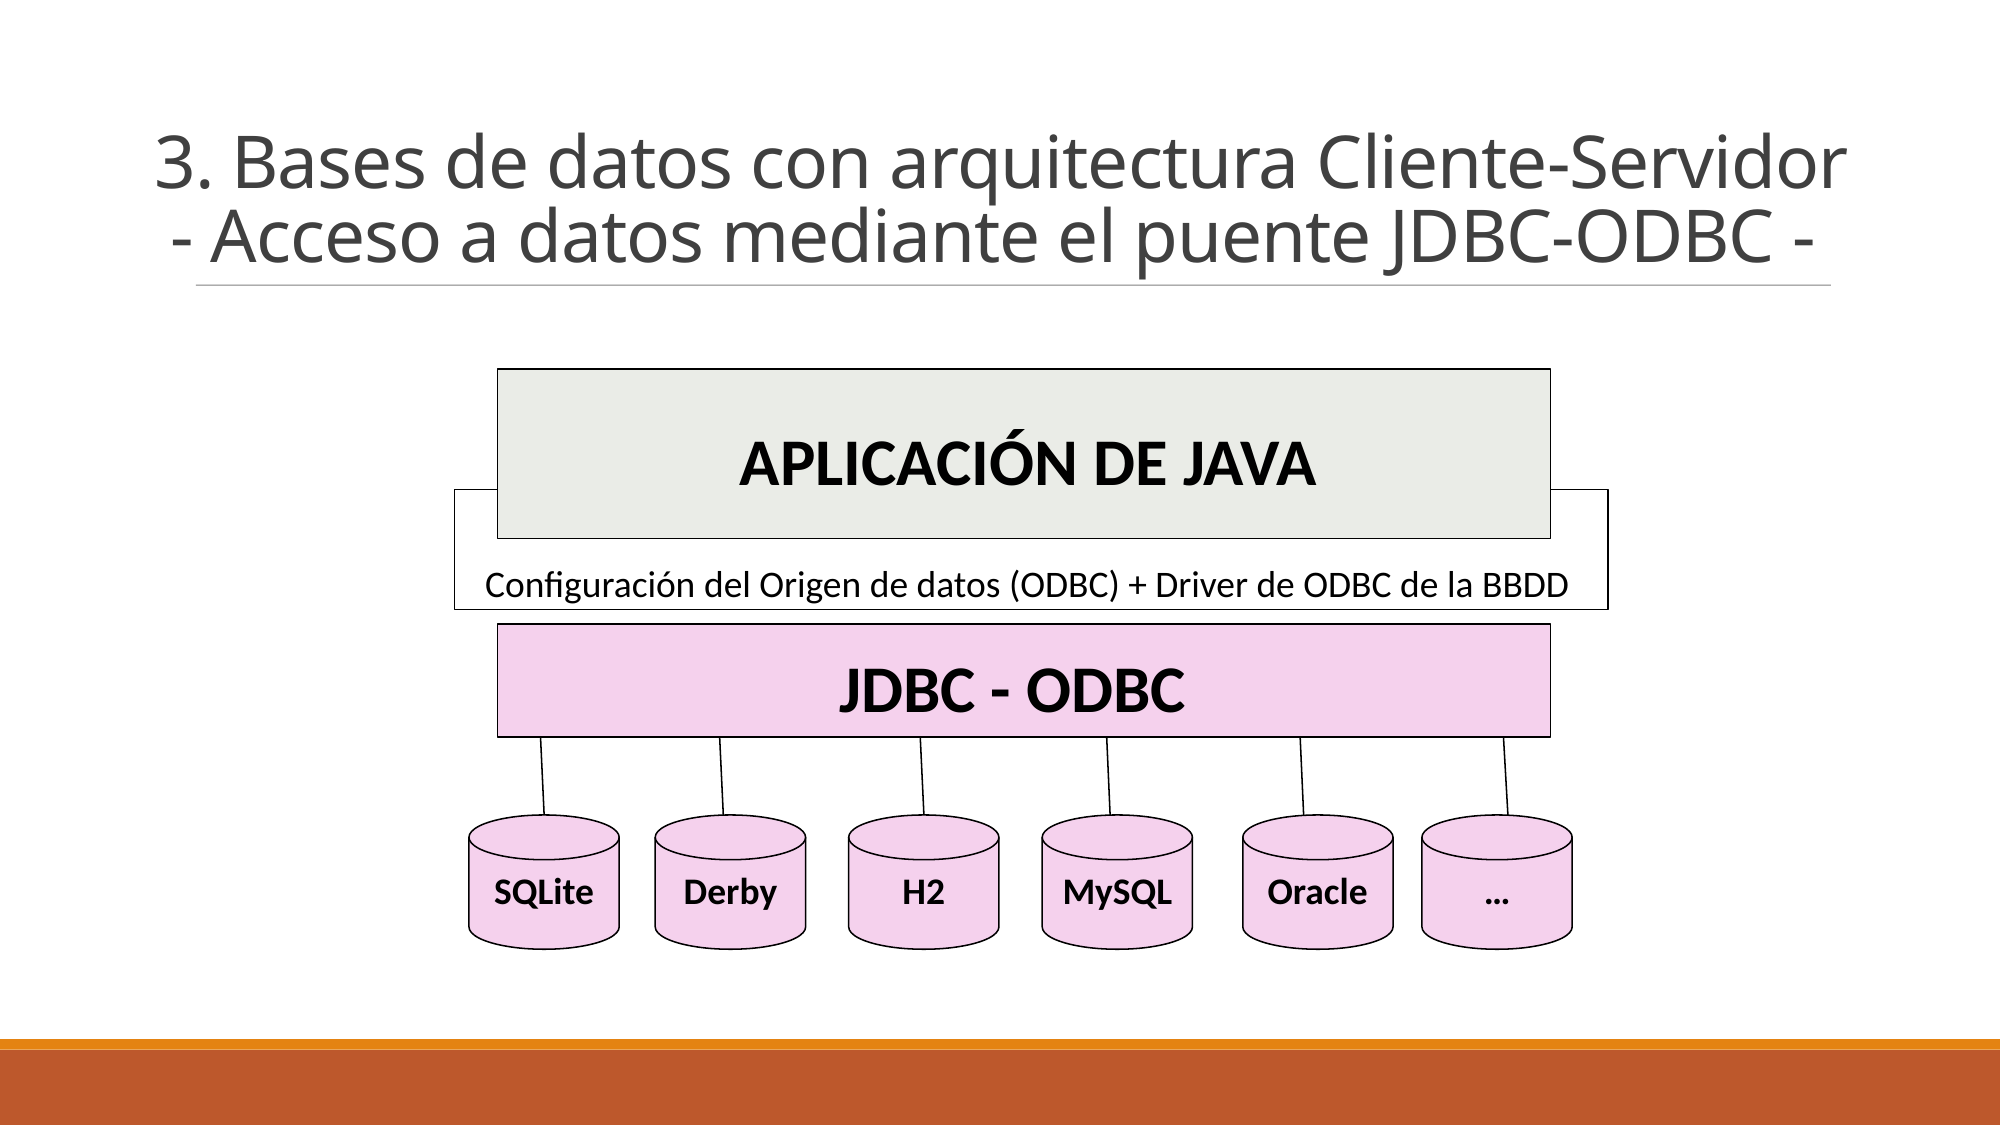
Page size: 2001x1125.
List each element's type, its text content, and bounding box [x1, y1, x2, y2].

text_box 3. Bases de datos con arquitectura Cliente-Servidor - Acceso a datos mediante el puente JDBC-ODBC - [48, 46, 1955, 285]
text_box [454, 368, 1609, 950]
